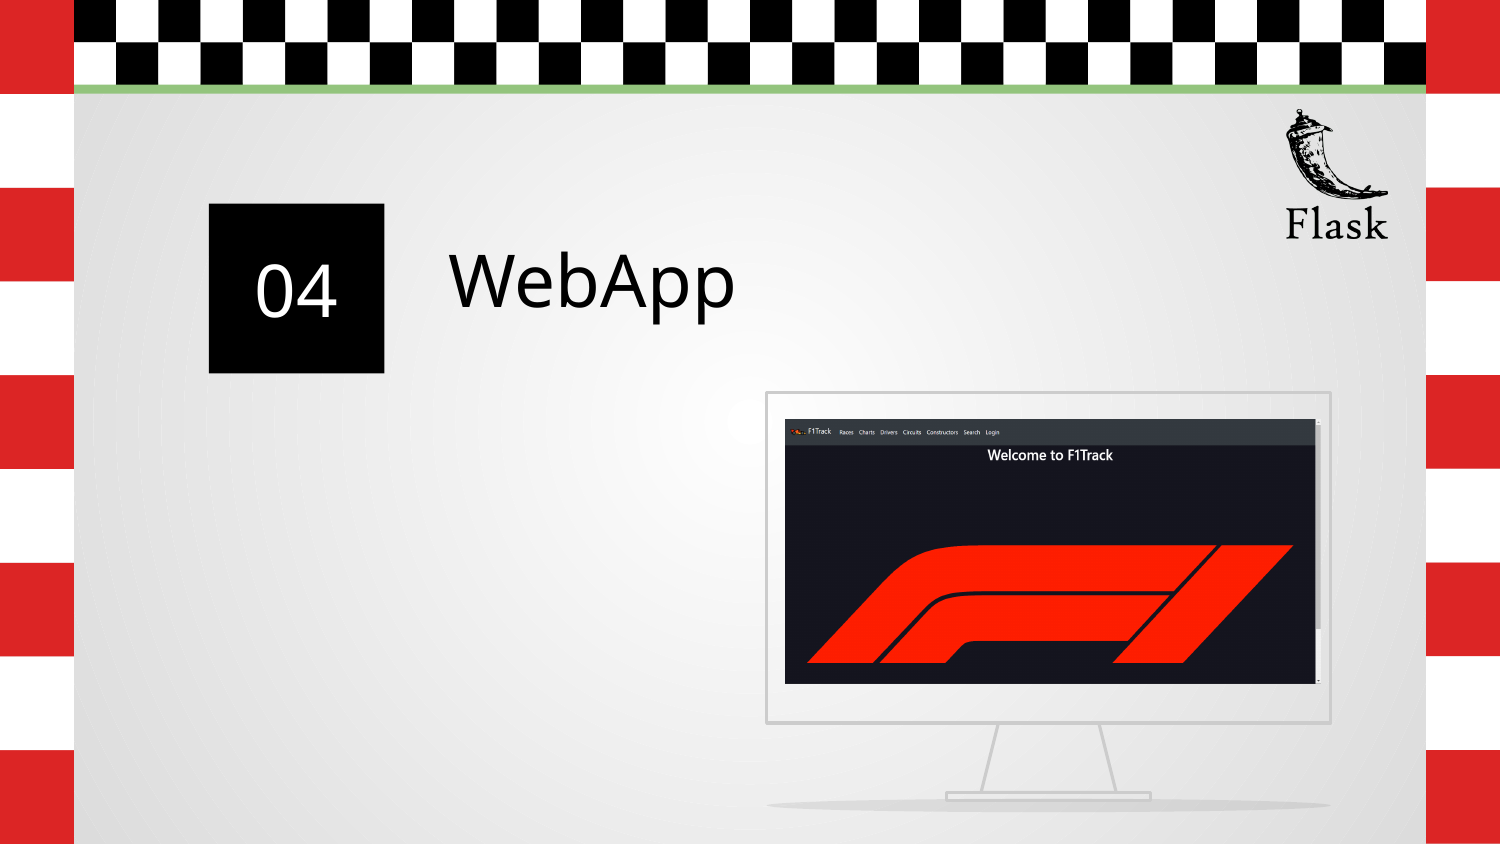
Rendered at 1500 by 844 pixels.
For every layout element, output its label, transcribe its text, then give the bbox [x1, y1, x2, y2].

title 04 [208, 203, 385, 374]
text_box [766, 392, 1332, 801]
title WebApp [433, 199, 1225, 358]
text_box [808, 809, 1289, 813]
picture [1285, 109, 1388, 240]
